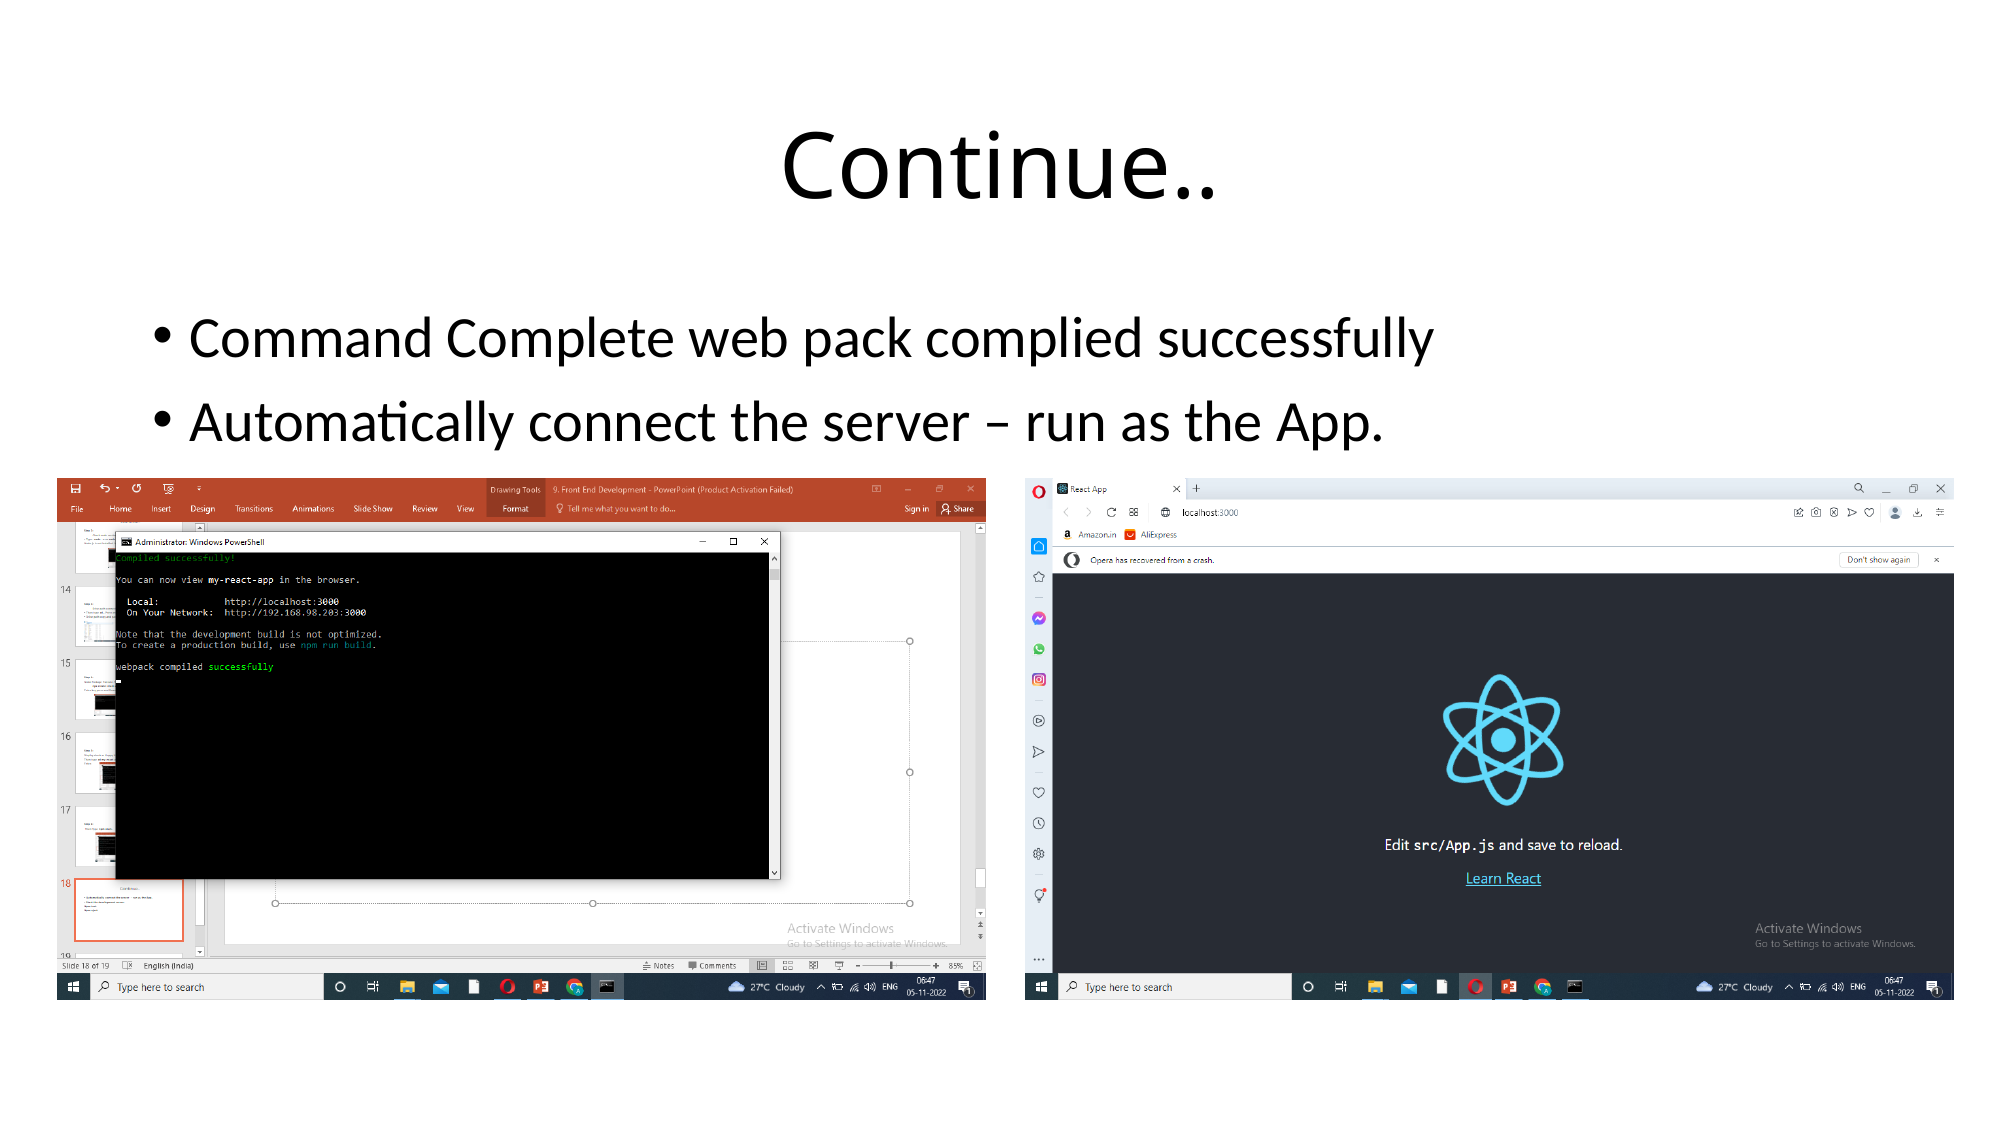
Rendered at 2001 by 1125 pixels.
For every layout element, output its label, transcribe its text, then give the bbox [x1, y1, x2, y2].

list Command Complete web pack complied successfully Automatically connect the server – run as the App. [137, 299, 1863, 1014]
title Continue.. [137, 59, 1863, 278]
picture [57, 478, 986, 1000]
picture [1025, 478, 1954, 1000]
